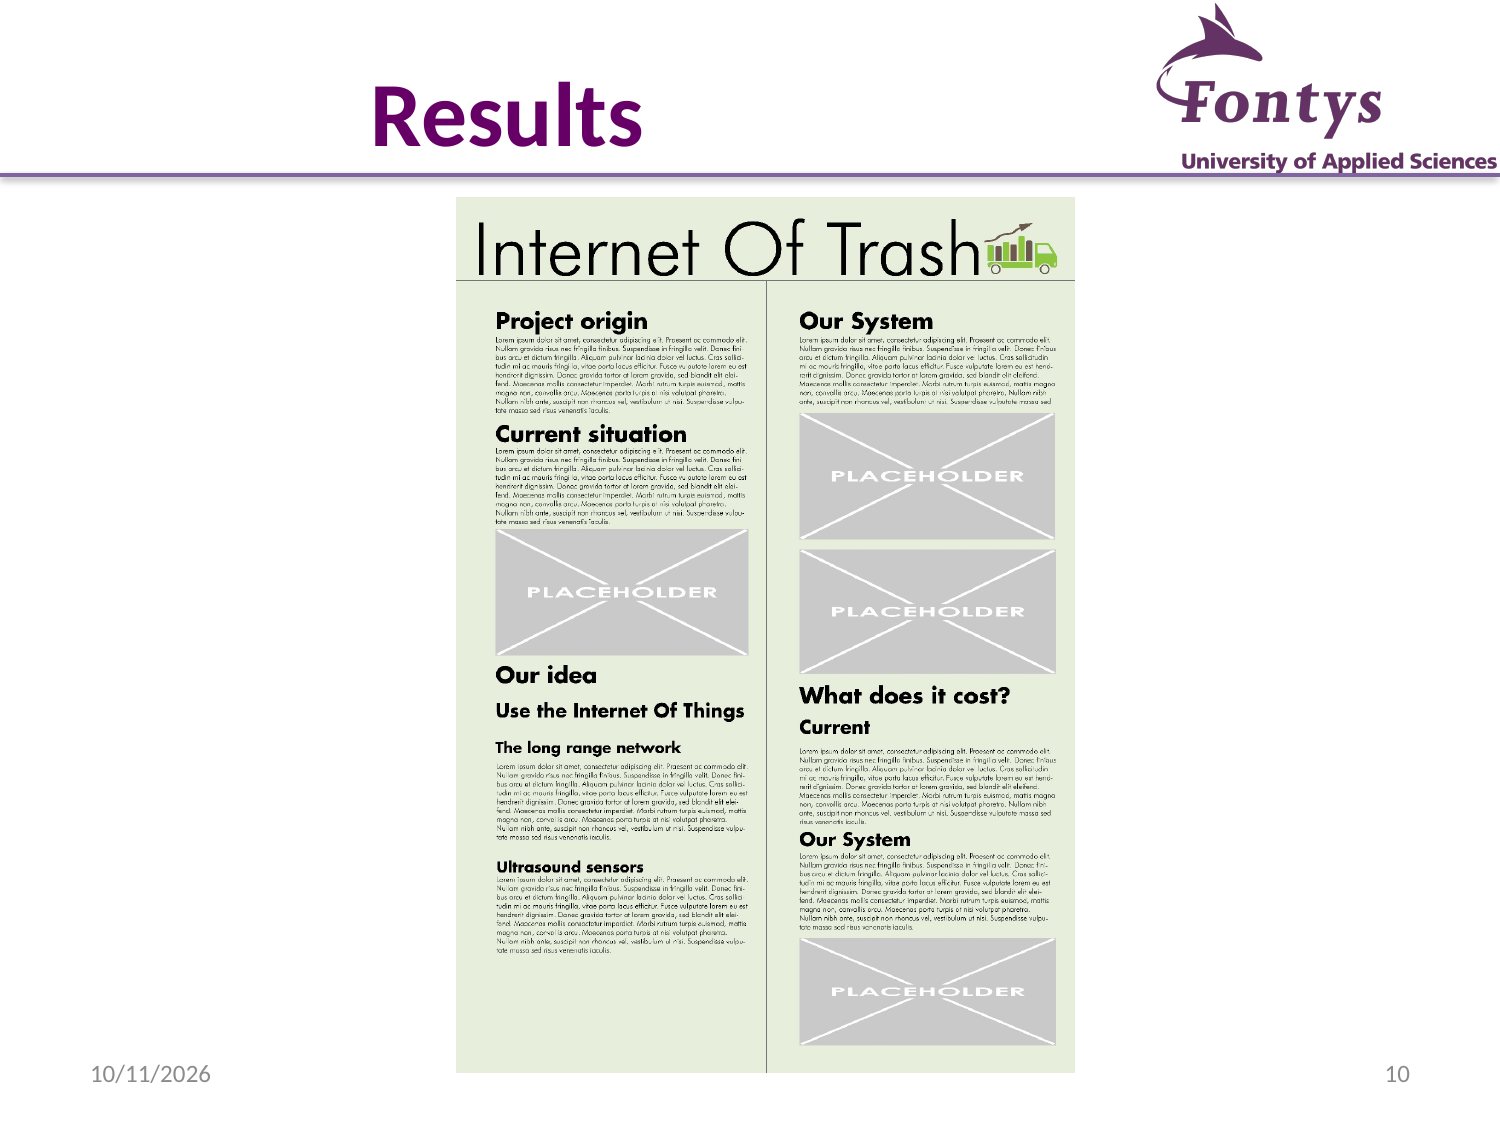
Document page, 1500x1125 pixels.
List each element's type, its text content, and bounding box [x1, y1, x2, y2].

slide_number 10 [1074, 1042, 1425, 1103]
title Results [75, 45, 940, 174]
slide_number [75, 1042, 425, 1103]
picture [456, 197, 1076, 1073]
picture [1152, 0, 1500, 175]
